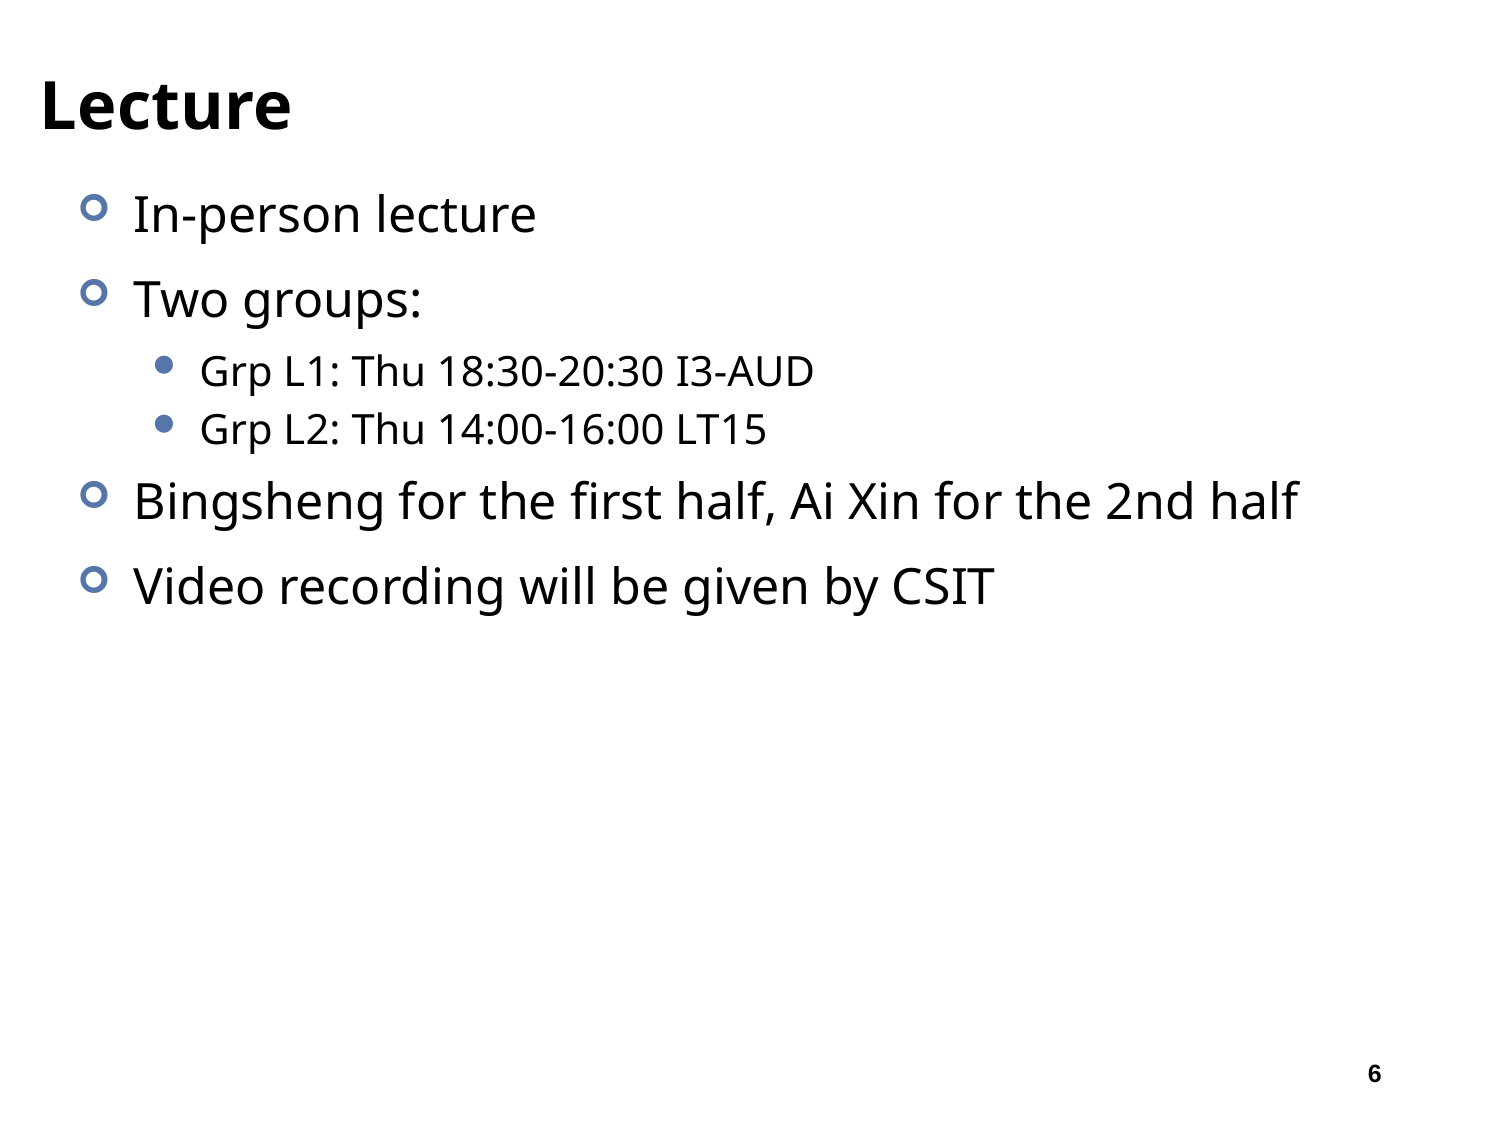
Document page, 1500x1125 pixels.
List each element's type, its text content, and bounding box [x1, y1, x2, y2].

title Lecture [24, 18, 1451, 188]
list In-person lecture Two groups: Grp L1: Thu 18:30-20:30 I3-AUD Grp L2: Thu 14:00-16:00 LT15 Bingsheng for the first half, Ai Xin for the 2nd half Video recording will be given by CSIT [62, 188, 1451, 1013]
slide_number 6 [1059, 1042, 1397, 1103]
